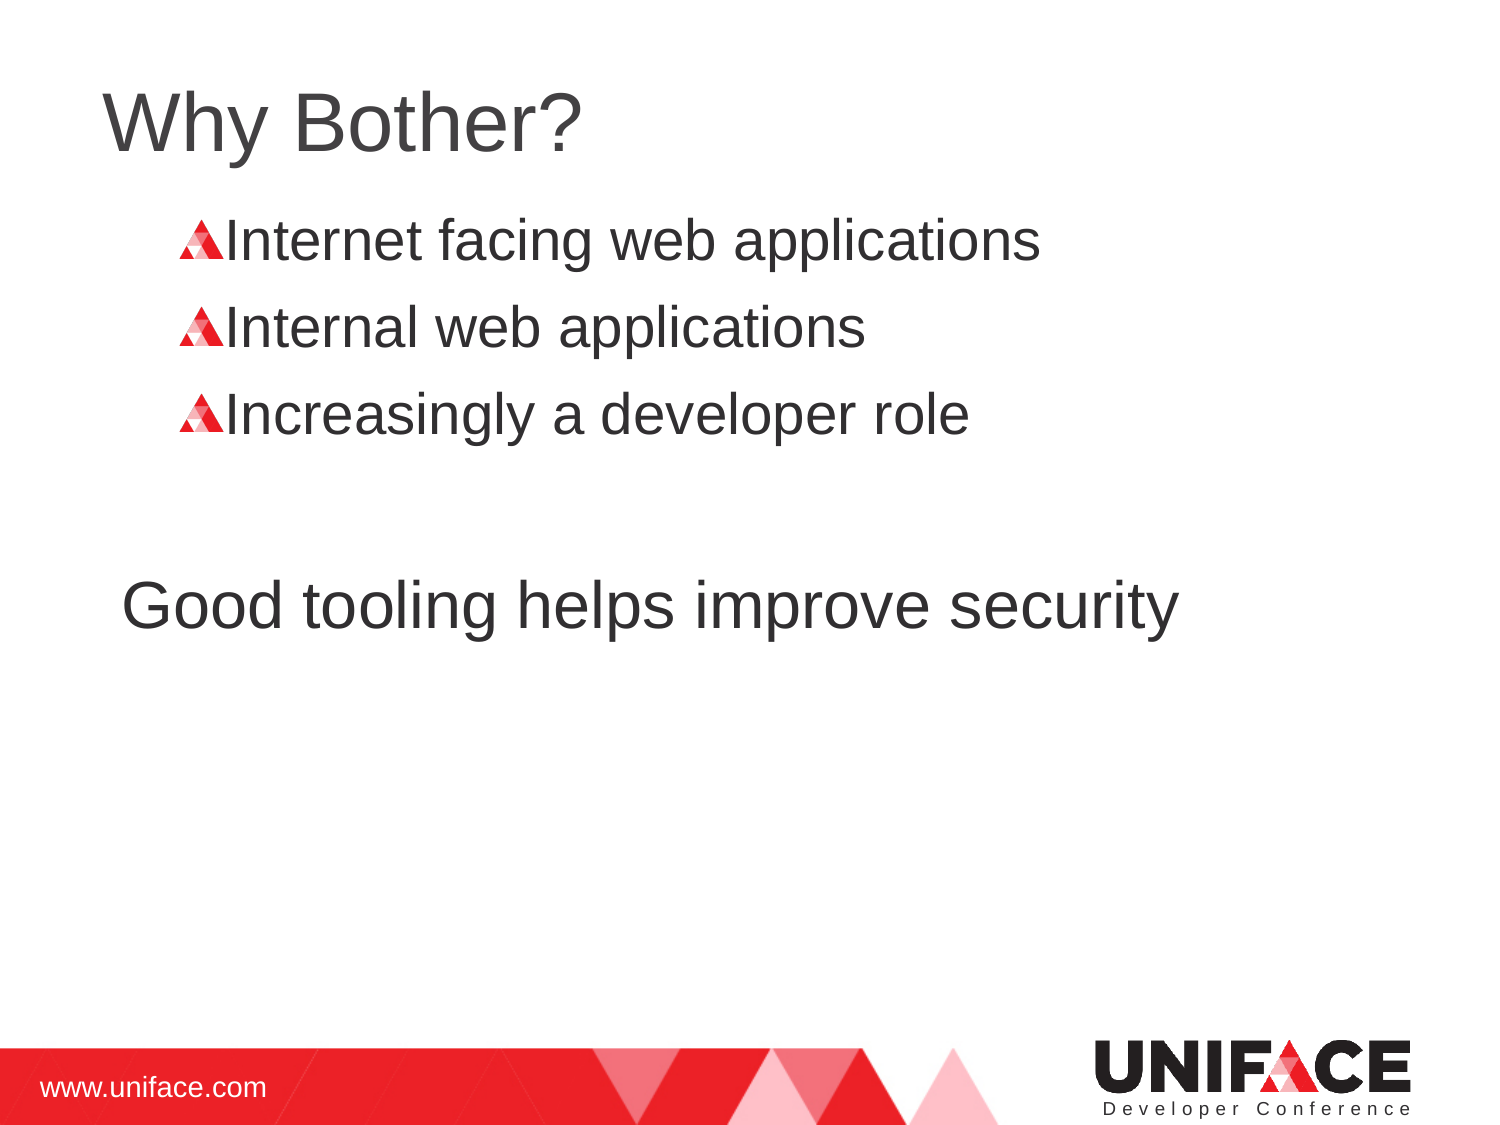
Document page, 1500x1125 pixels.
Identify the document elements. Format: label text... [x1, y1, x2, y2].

picture [0, 0, 1500, 1125]
title Why Bother? [87, 37, 1401, 176]
list Internet facing web applications Internal web applications Increasingly a developer role Good tooling helps improve security [87, 200, 1400, 963]
